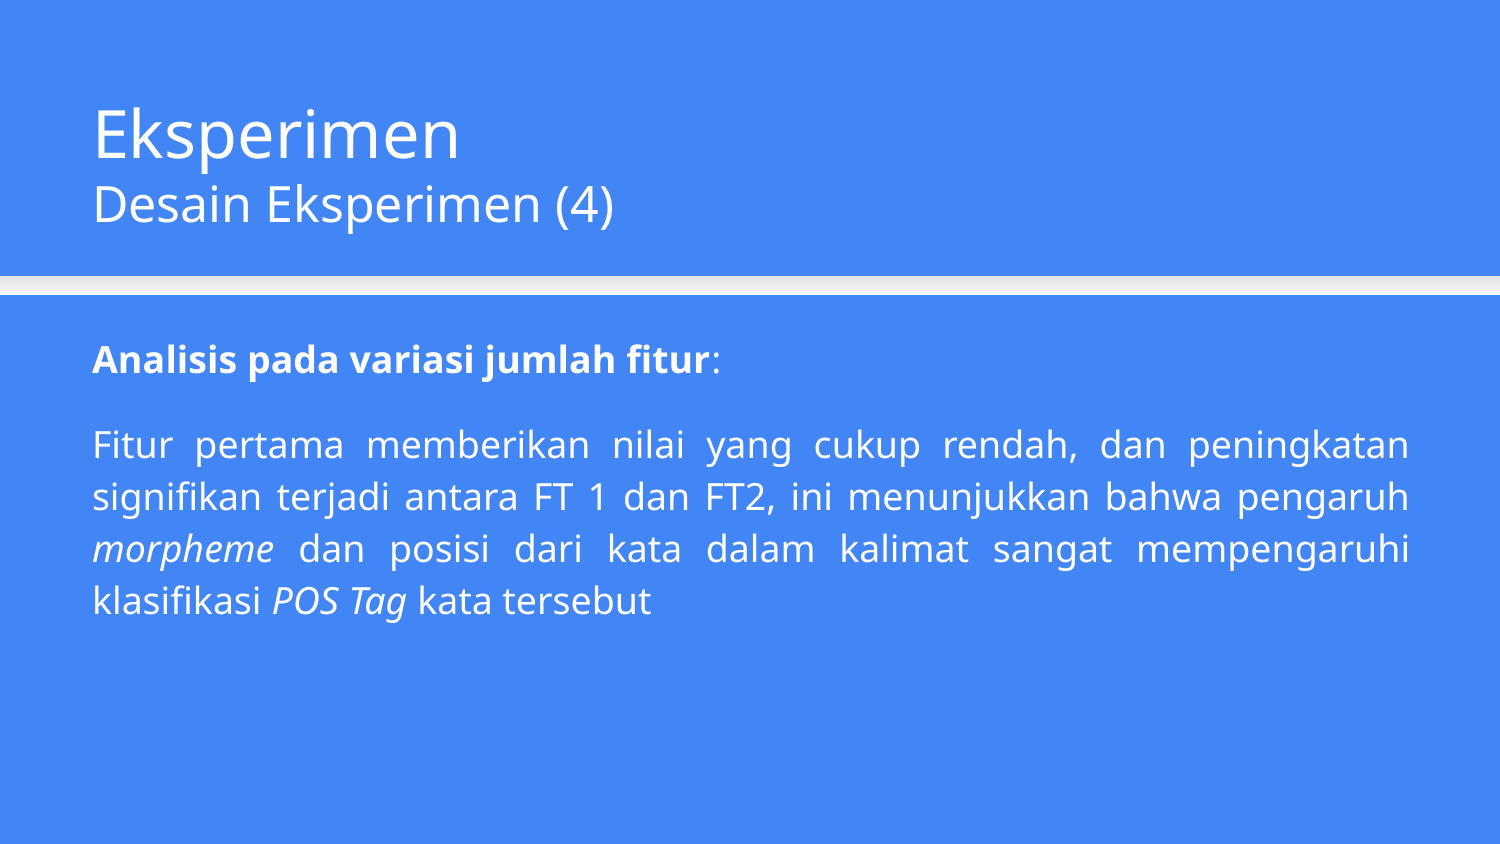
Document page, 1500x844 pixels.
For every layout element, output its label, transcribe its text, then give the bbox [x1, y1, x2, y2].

text_box Analisis pada variasi jumlah fitur: Fitur pertama memberikan nilai yang cukup rendah, dan peningkatan signifikan terjadi antara FT 1 dan FT2, ini menunjukkan bahwa pengaruh morpheme dan posisi dari kata dalam kalimat sangat mempengaruhi klasifikasi POS Tag kata tersebut [77, 314, 1427, 760]
text_box Eksperimen Desain Eksperimen (4) [77, 121, 1427, 247]
